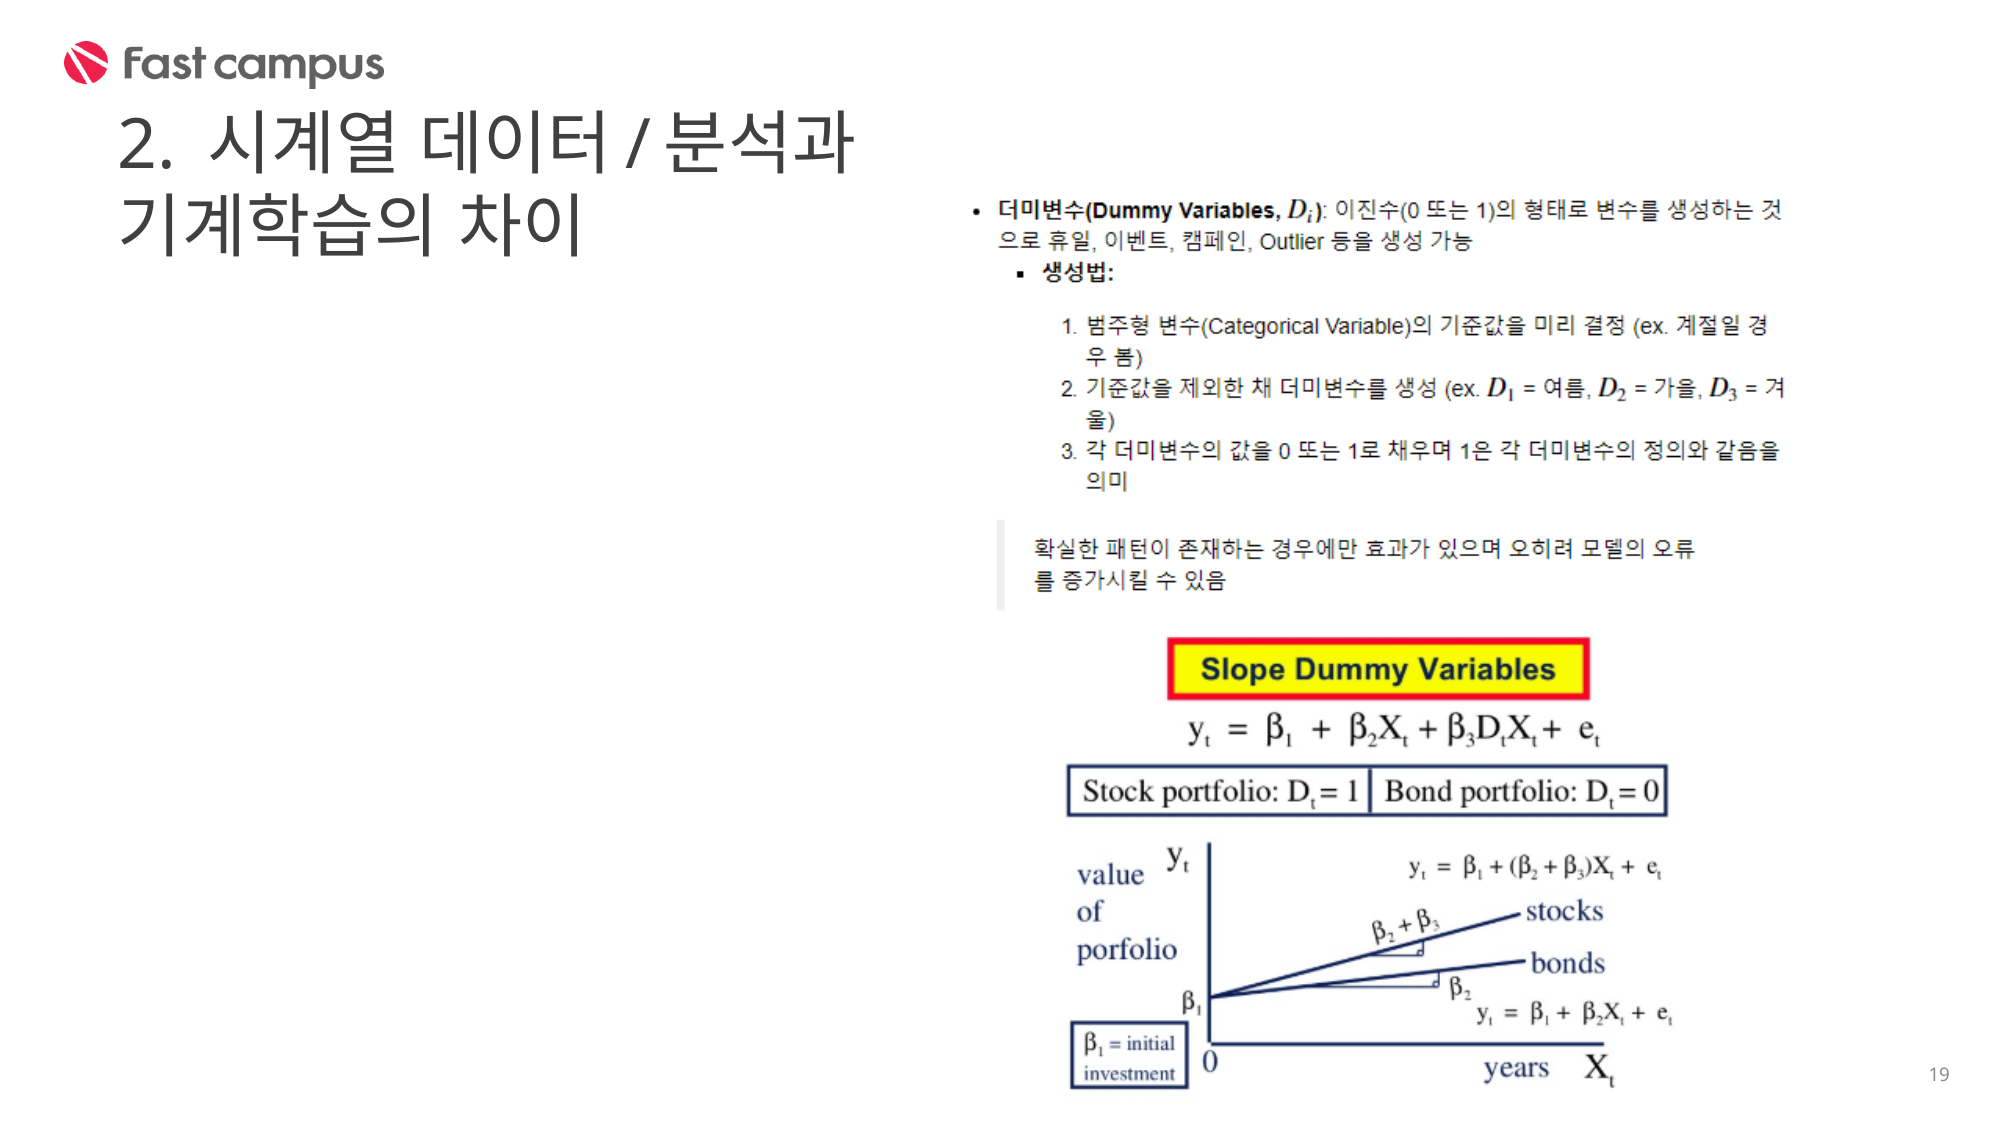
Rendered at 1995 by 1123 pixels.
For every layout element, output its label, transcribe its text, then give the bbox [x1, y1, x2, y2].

picture [64, 41, 384, 89]
slide_number 19 [1804, 1045, 1969, 1106]
picture [961, 198, 1800, 1106]
title 2. 시계열 데이터/분석과 기계학습의 차이 [99, 88, 1896, 276]
